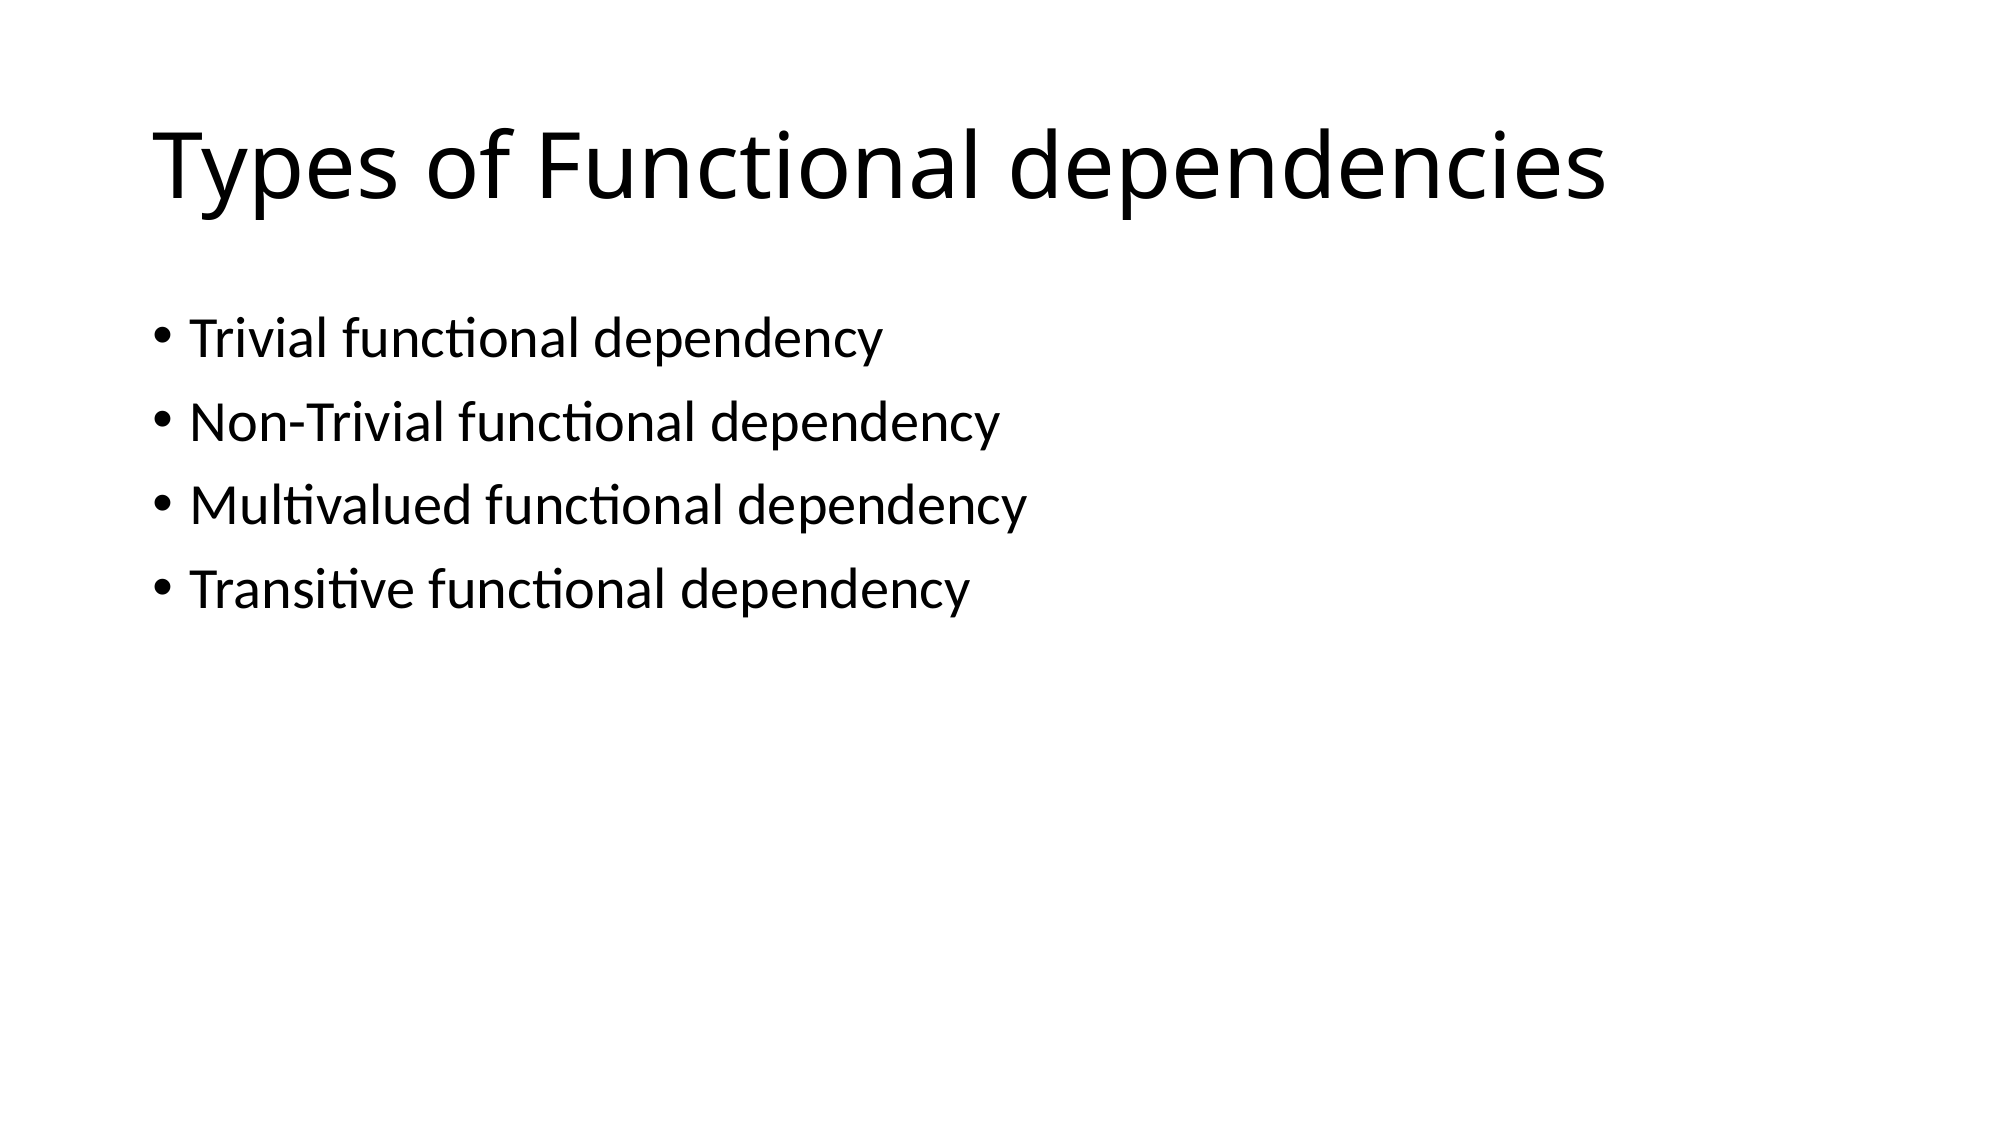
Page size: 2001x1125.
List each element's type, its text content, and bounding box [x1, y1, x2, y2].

title Types of Functional dependencies [137, 59, 1863, 278]
list Trivial functional dependency Non-Trivial functional dependency Multivalued functional dependency Transitive functional dependency [137, 299, 1863, 1014]
